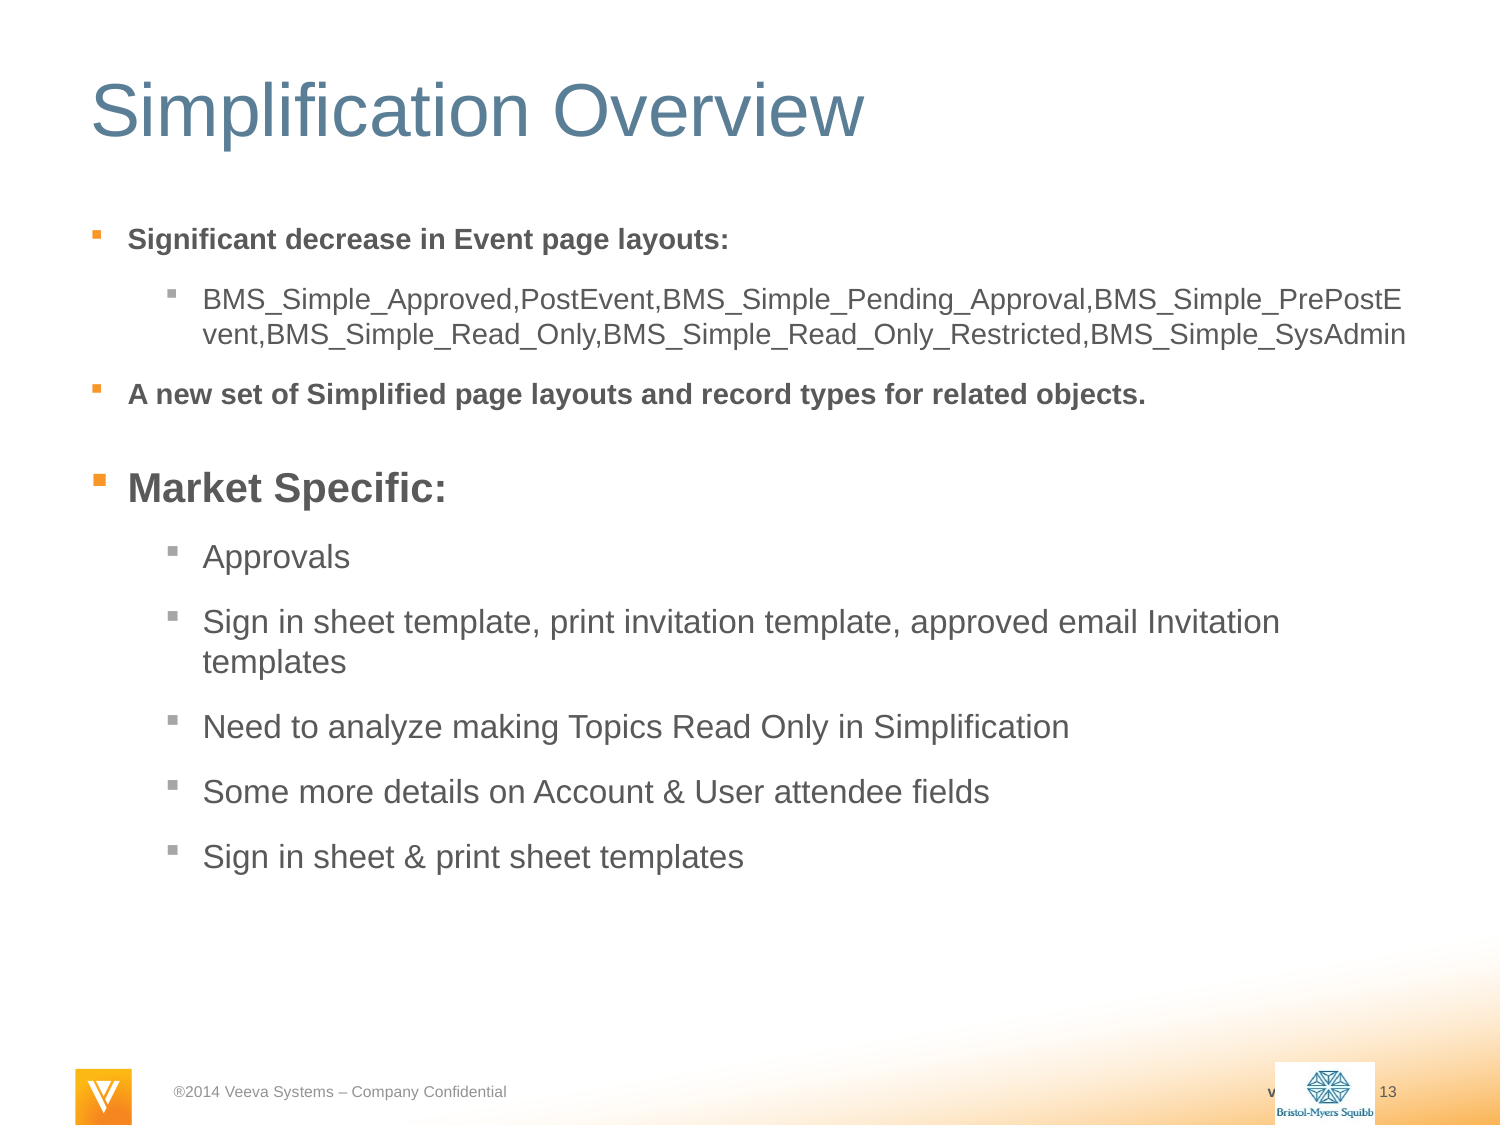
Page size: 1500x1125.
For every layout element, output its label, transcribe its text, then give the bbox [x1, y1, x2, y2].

title Simplification Overview [75, 37, 1425, 188]
picture [0, 0, 1500, 1125]
list Significant decrease in Event page layouts: BMS_Simple_Approved,PostEvent,BMS_Simple_Pending_Approval,BMS_Simple_PrePostEvent,BMS_Simple_Read_Only,BMS_Simple_Read_Only_Restricted,BMS_Simple_SysAdmin A new set of Simplified page layouts and record types for related objects. Market Specific: Approvals Sign in sheet template, print invitation template, approved email Invitation templates Need to analyze making Topics Read Only in Simplification Some more details on Account & User attendee fields Sign in sheet & print sheet templates [75, 213, 1425, 1038]
